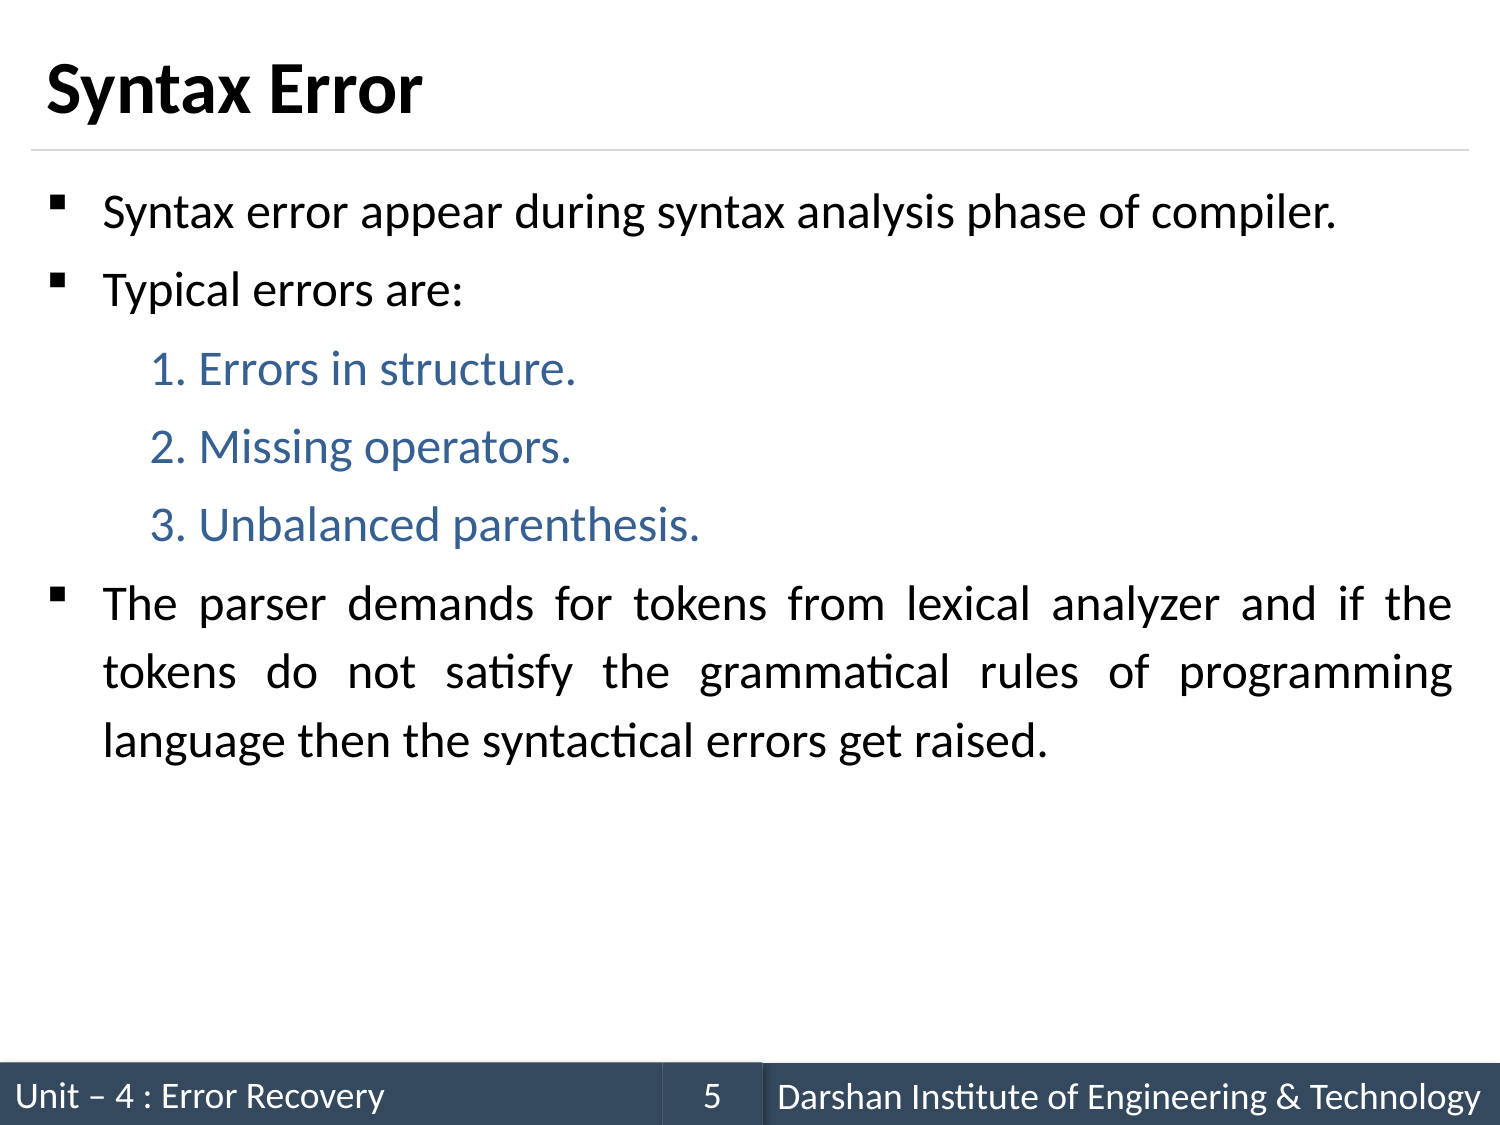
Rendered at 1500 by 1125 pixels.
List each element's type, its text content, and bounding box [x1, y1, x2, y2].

list Syntax error appear during syntax analysis phase of compiler. Typical errors are: Errors in structure. Missing operators. Unbalanced parenthesis. The parser demands for tokens from lexical analyzer and if the tokens do not satisfy the grammatical rules of programming language then the syntactical errors get raised. [31, 162, 1469, 1038]
title Syntax Error [31, 17, 1469, 150]
